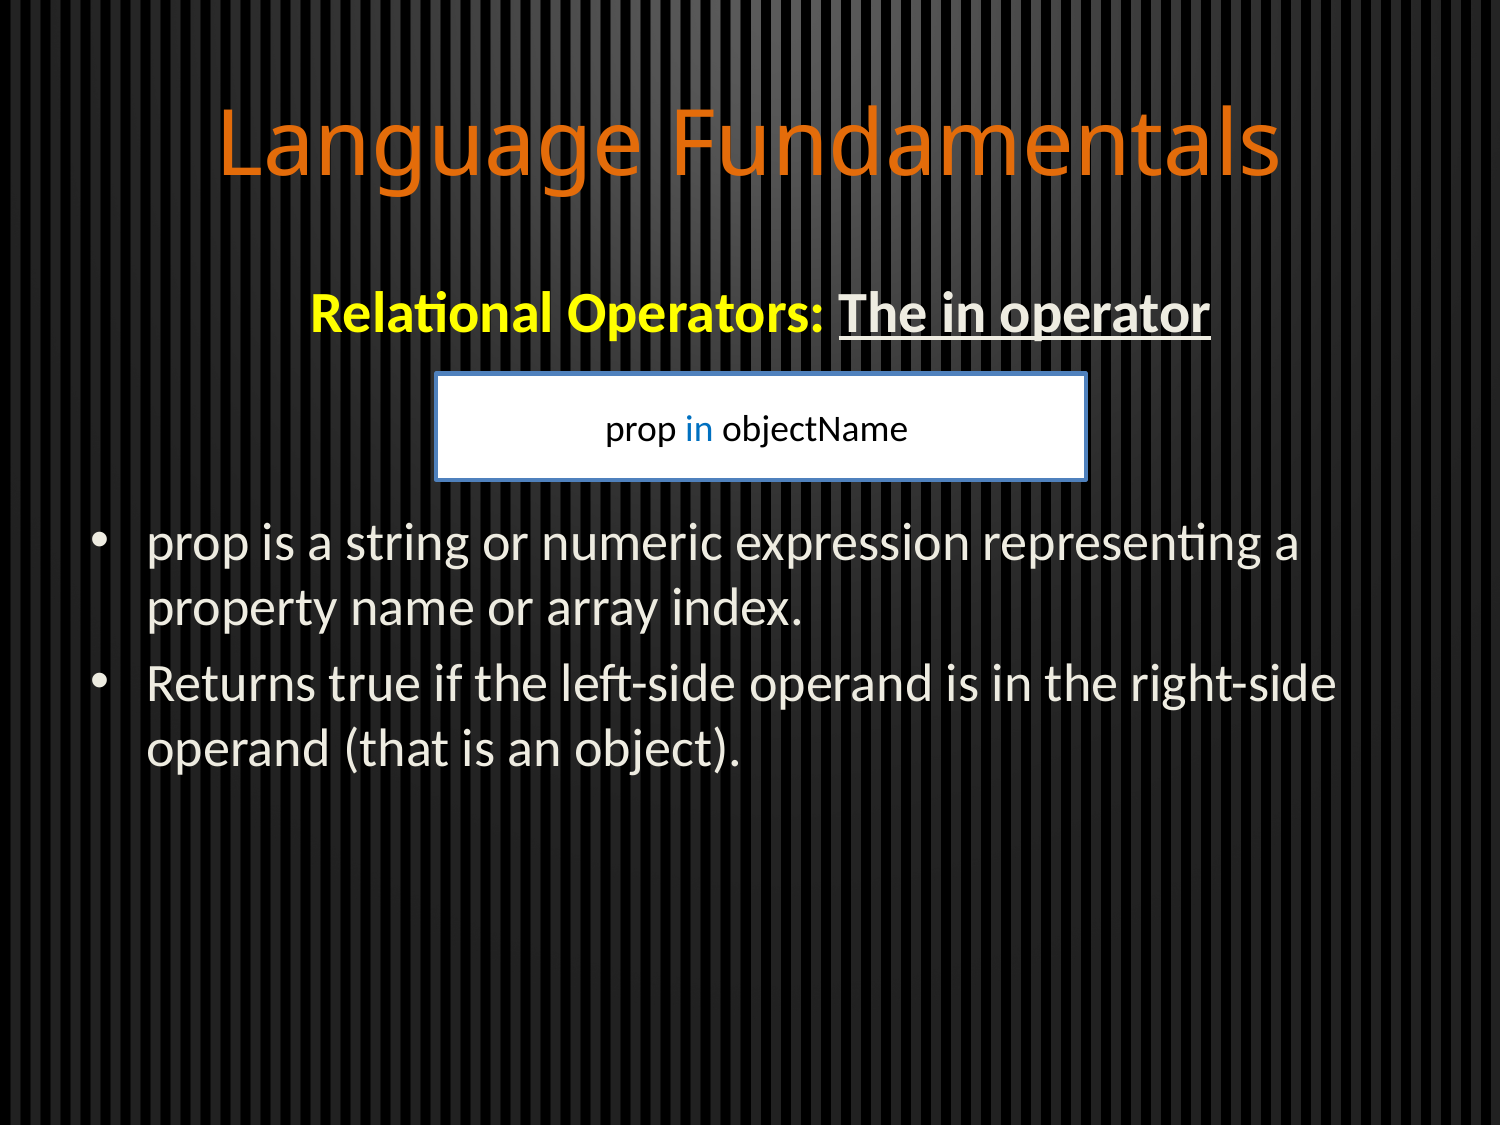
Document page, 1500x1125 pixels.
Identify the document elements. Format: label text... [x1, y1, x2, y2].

list Relational Operators: The in operator prop is a string or numeric expression representing a property name or array index. Returns true if the left-side operand is in the right-side operand (that is an object). [74, 266, 1448, 1010]
text_box prop in objectName [434, 371, 1088, 482]
title Language Fundamentals [74, 44, 1426, 233]
picture [0, 0, 1500, 1125]
